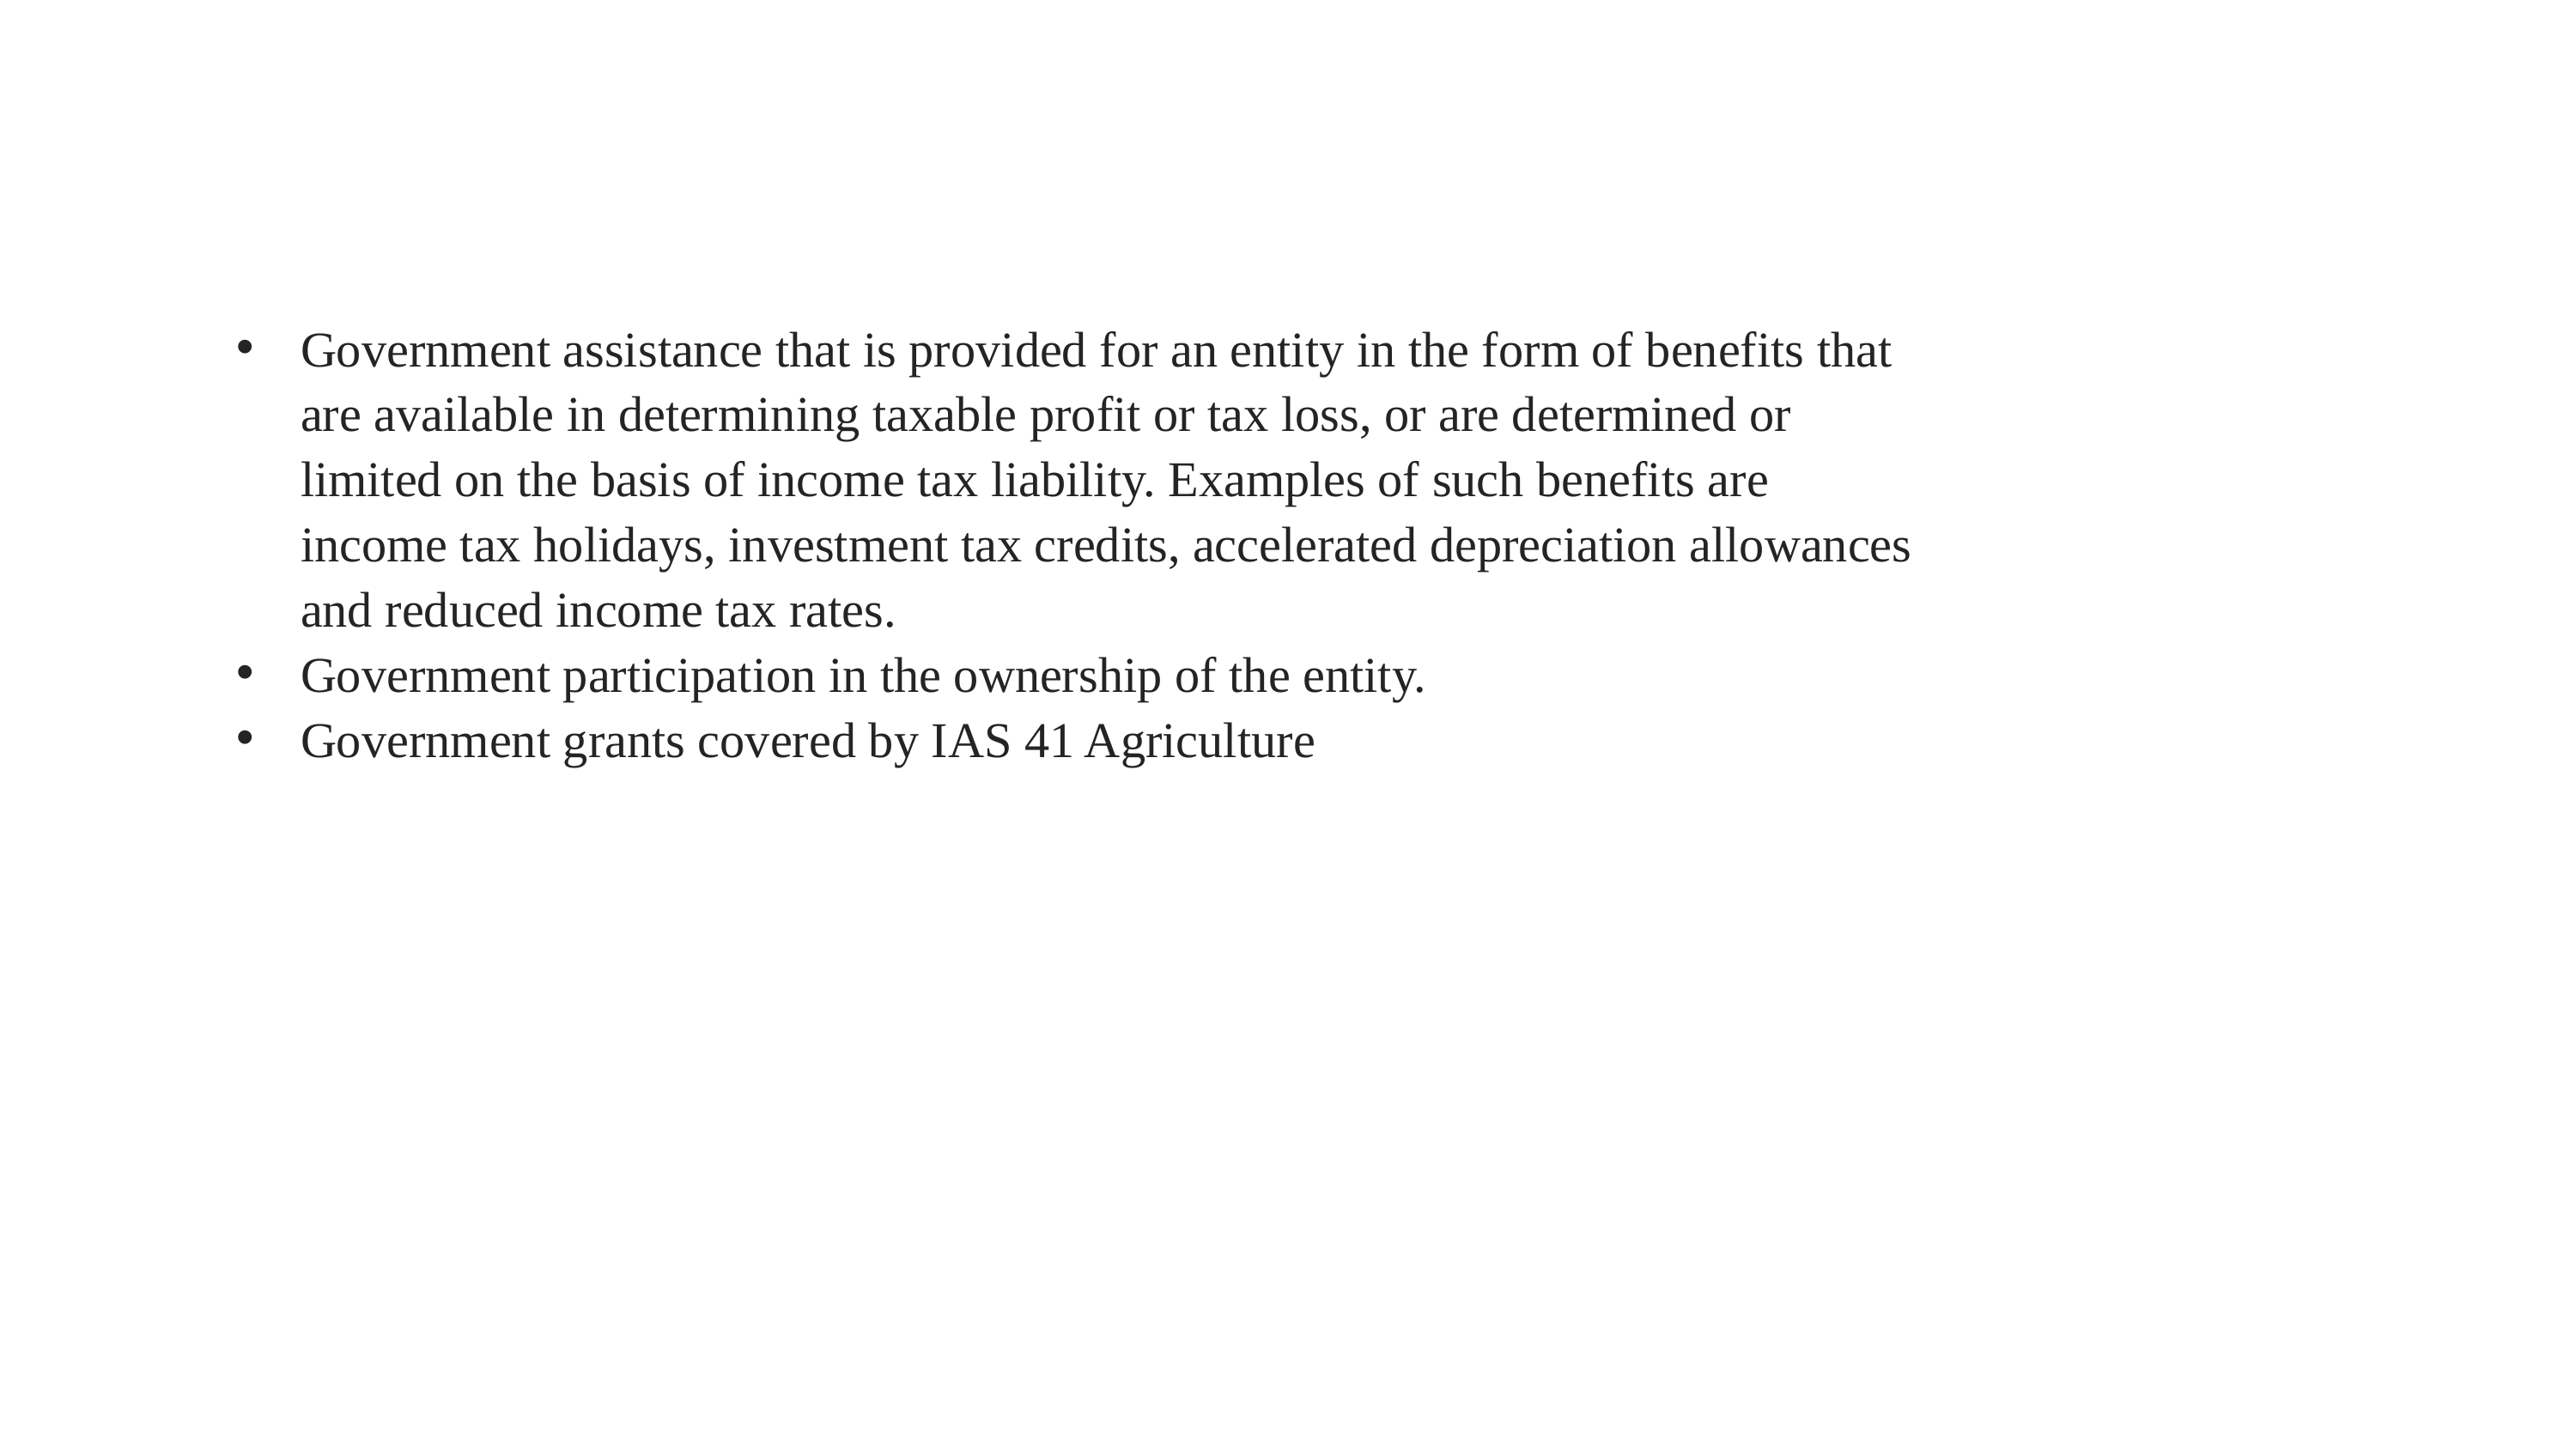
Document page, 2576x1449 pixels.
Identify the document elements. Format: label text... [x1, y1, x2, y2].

text_box Government assistance that is provided for an entity in the form of benefits that are available in determining taxable profit or tax loss, or are determined or limited on the basis of income tax liability. Examples of such benefits are income tax holidays, investment tax credits, accelerated depreciation allowances and reduced income tax rates. Government participation in the ownership of the entity. Government grants covered by IAS 41 Agriculture [235, 311, 1927, 767]
